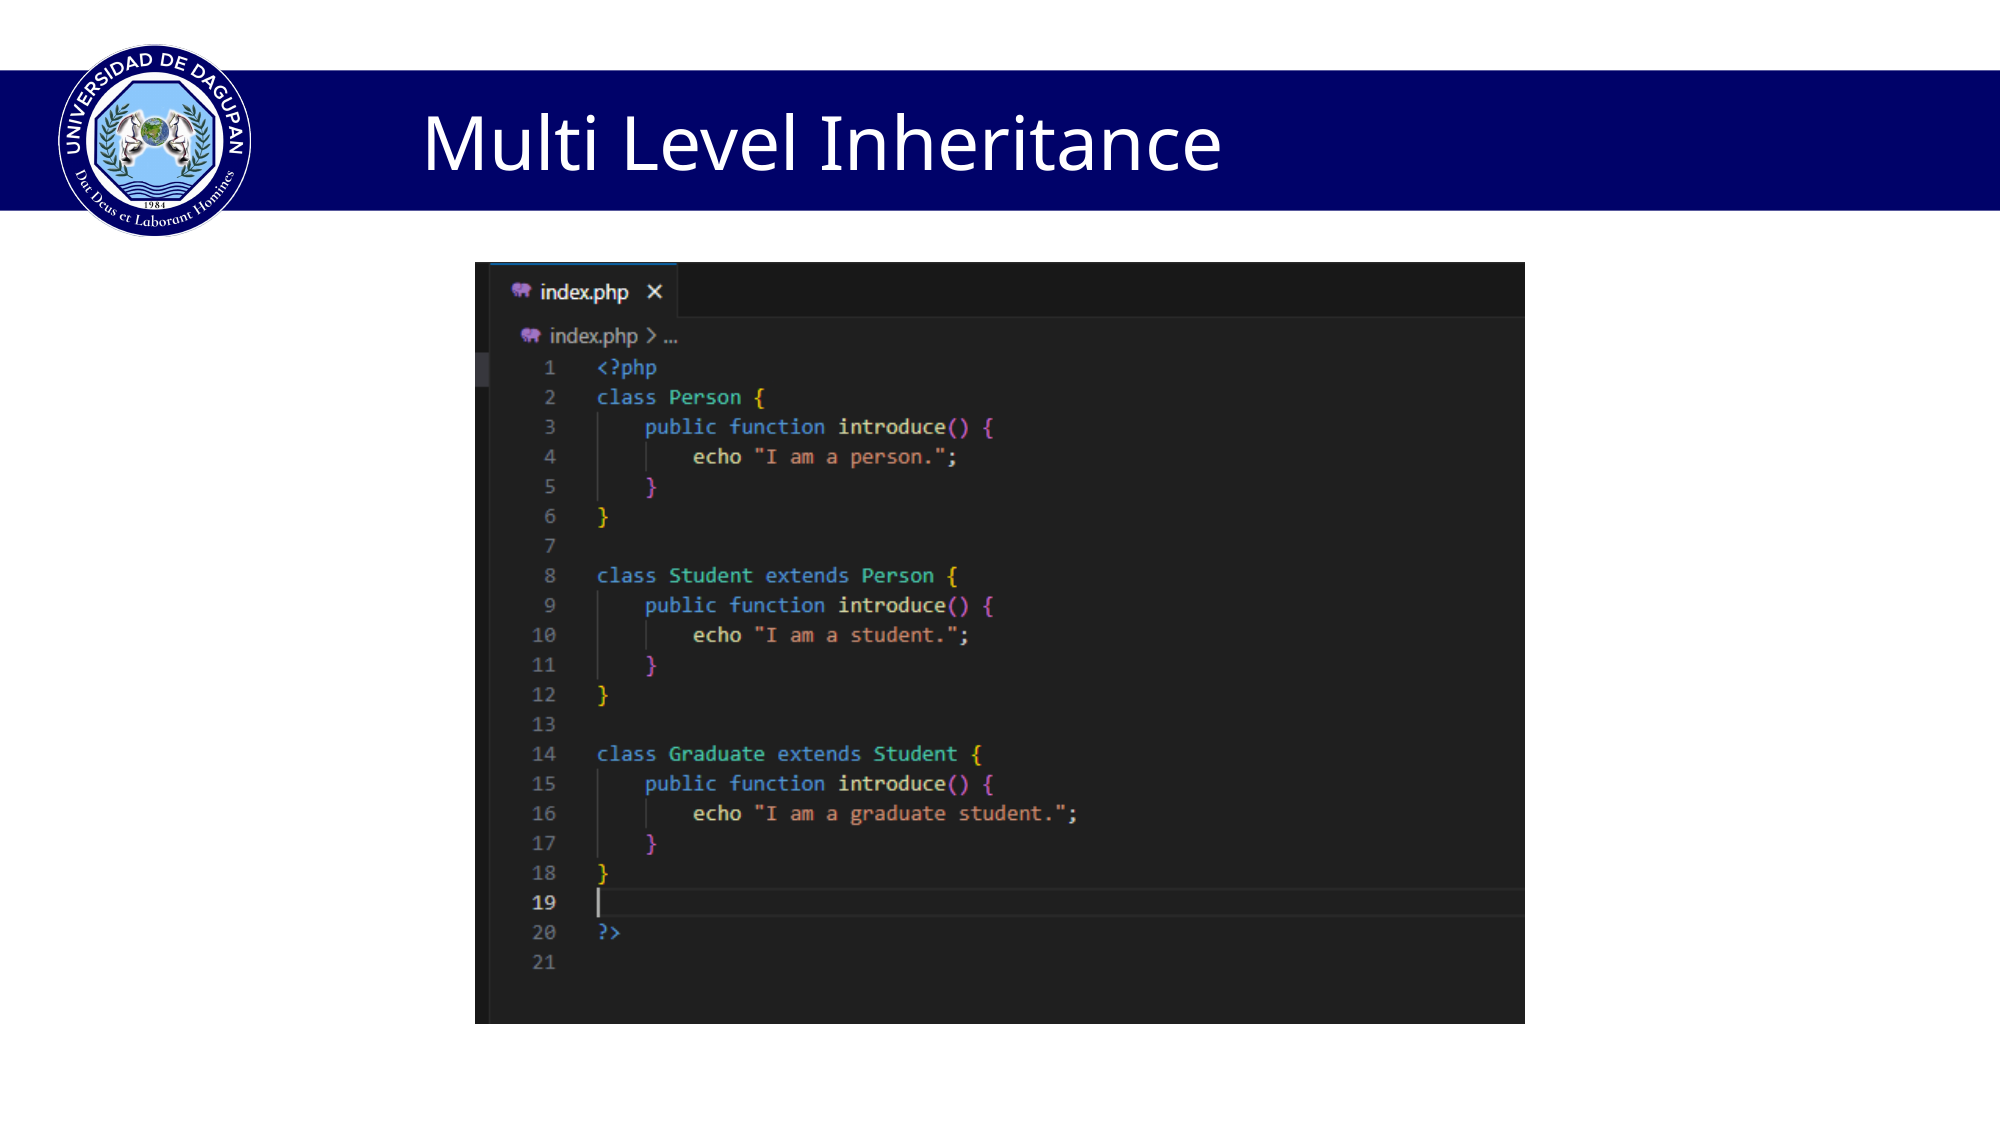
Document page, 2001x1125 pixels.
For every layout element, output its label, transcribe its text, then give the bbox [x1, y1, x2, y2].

picture [58, 44, 251, 237]
text_box [0, 69, 58, 212]
picture [475, 262, 1525, 1024]
text_box Multi Level Inheritance [406, 87, 1471, 193]
text_box [251, 69, 2000, 212]
